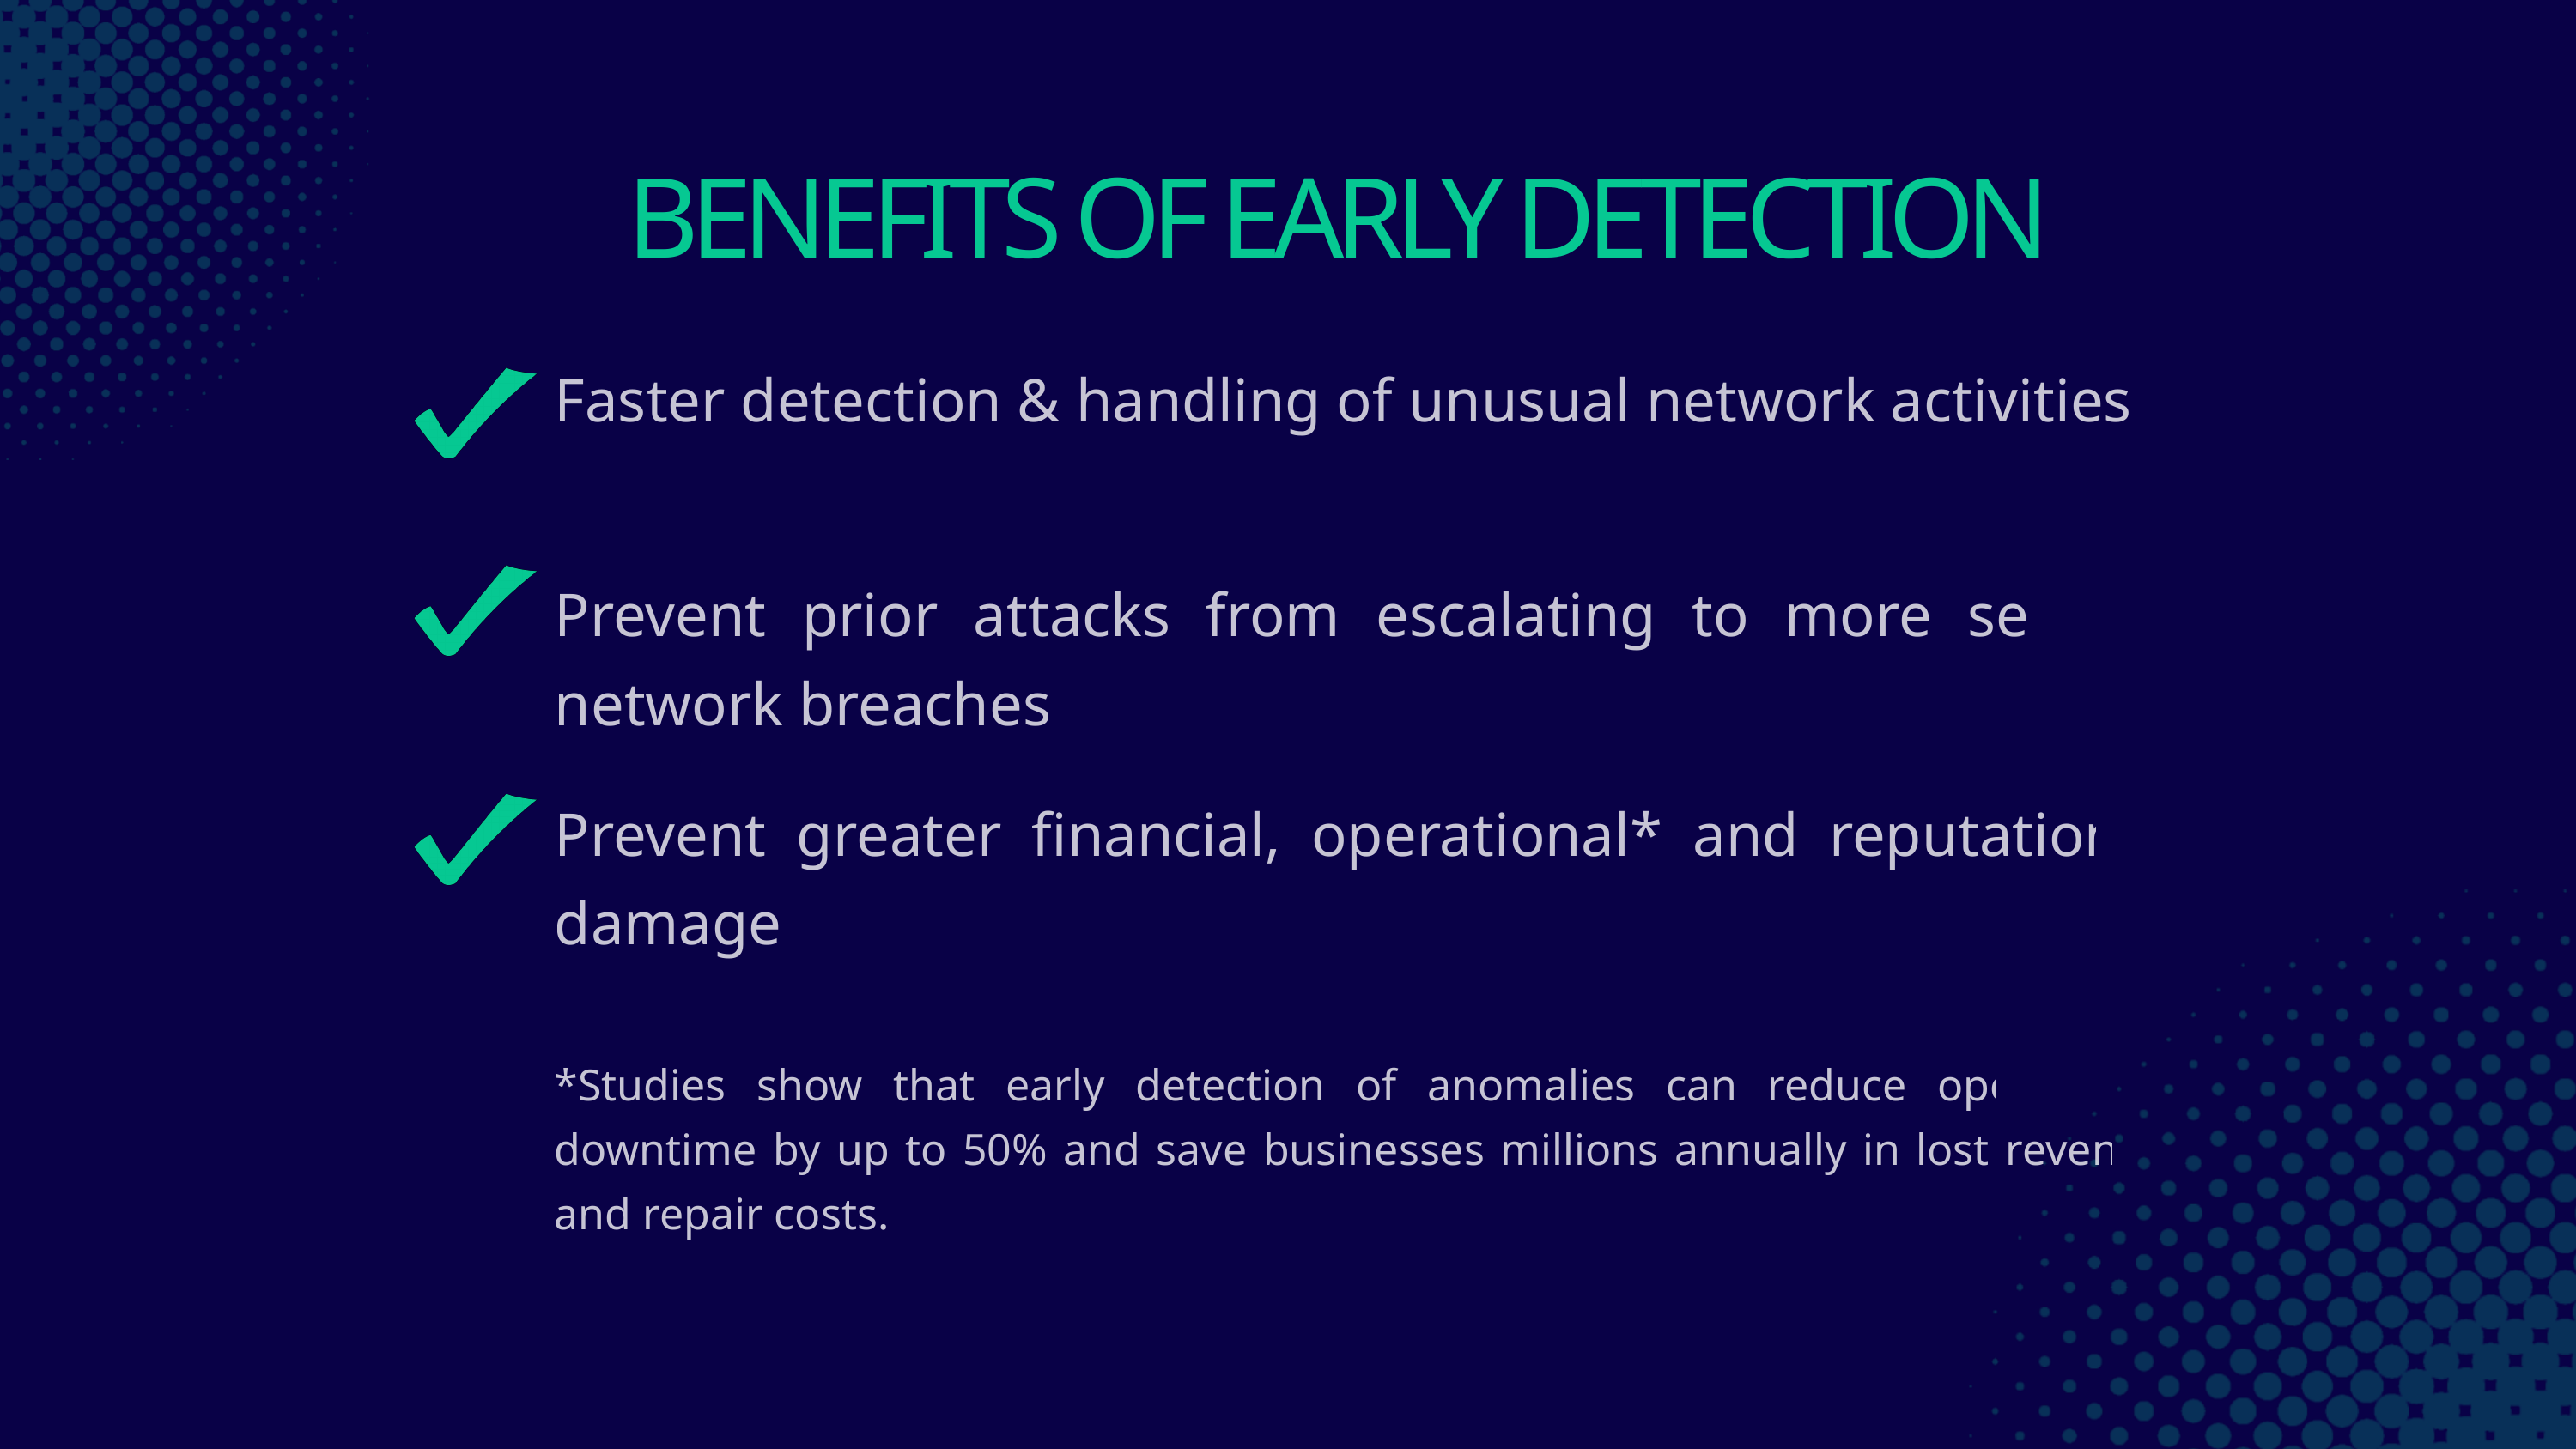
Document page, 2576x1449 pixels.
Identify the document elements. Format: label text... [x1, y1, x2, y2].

text_box Faster detection & handling of unusual network activities [554, 344, 2171, 433]
text_box BENEFITS OF EARLY DETECTION [554, 132, 2124, 280]
text_box Prevent prior attacks from escalating to more serious network breaches [554, 560, 2171, 737]
text_box [414, 794, 538, 887]
text_box [1969, 889, 2576, 1449]
text_box [0, 0, 370, 460]
text_box [414, 565, 538, 658]
text_box [414, 367, 538, 460]
text_box Prevent greater financial, operational* and reputational damage *Studies show that early detection of anomalies can reduce operational downtime by up to 50% and save businesses millions annually in lost revenue and repair costs. [554, 779, 2171, 1239]
